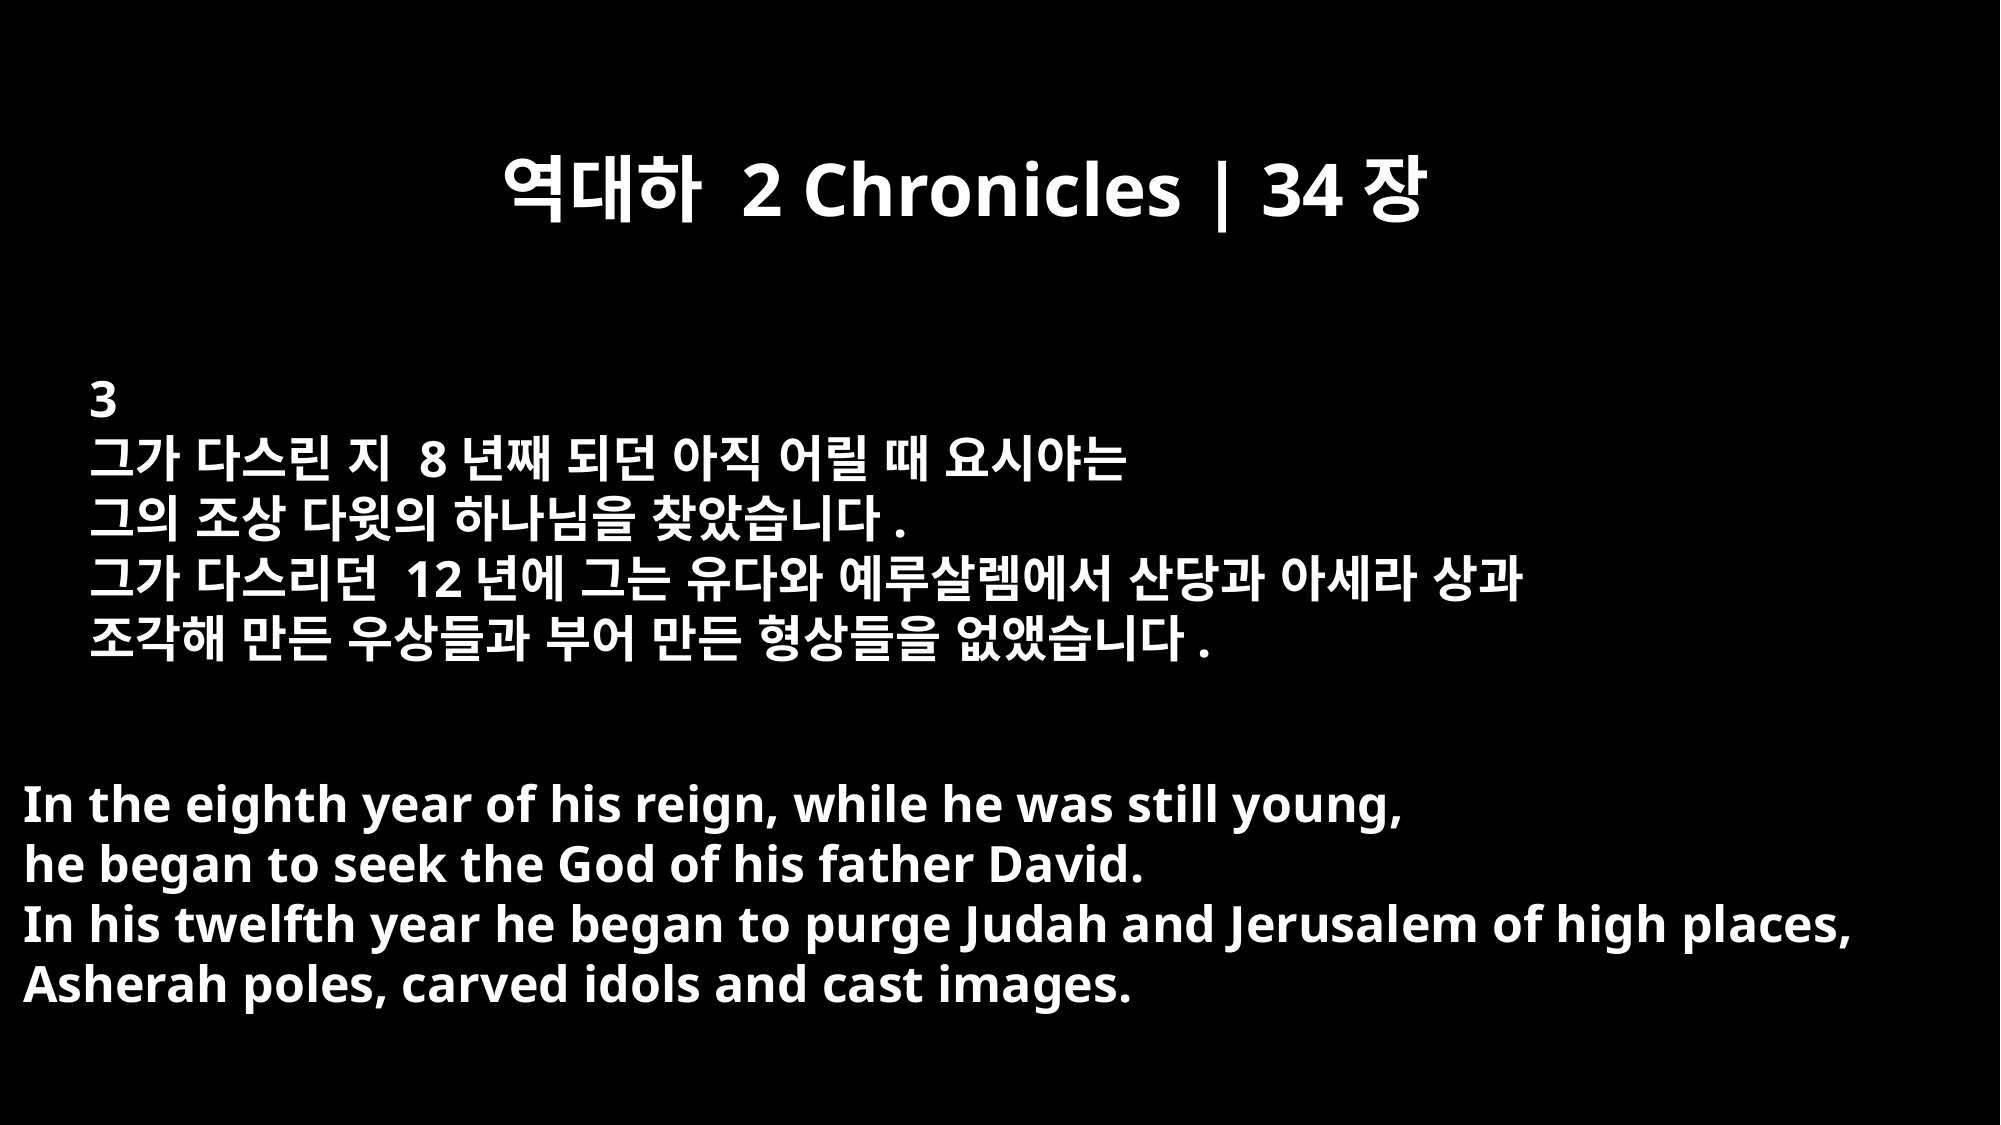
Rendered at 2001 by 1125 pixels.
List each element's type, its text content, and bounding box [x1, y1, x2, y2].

text_box 3 그가 다스린 지 8년째 되던 아직 어릴 때 요시야는 그의 조상 다윗의 하나님을 찾았습니다. 그가 다스리던 12년에 그는 유다와 예루살렘에서 산당과 아세라 상과 조각해 만든 우상들과 부어 만든 형상들을 없앴습니다. [75, 359, 1540, 675]
text_box In the eighth year of his reign, while he was still young, he began to seek the God of his father David. In his twelfth year he began to purge Judah and Jerusalem of high places, Asherah poles, carved idols and cast images. [8, 764, 1869, 1020]
text_box 역대하 2 Chronicles | 34장 [487, 136, 1445, 239]
